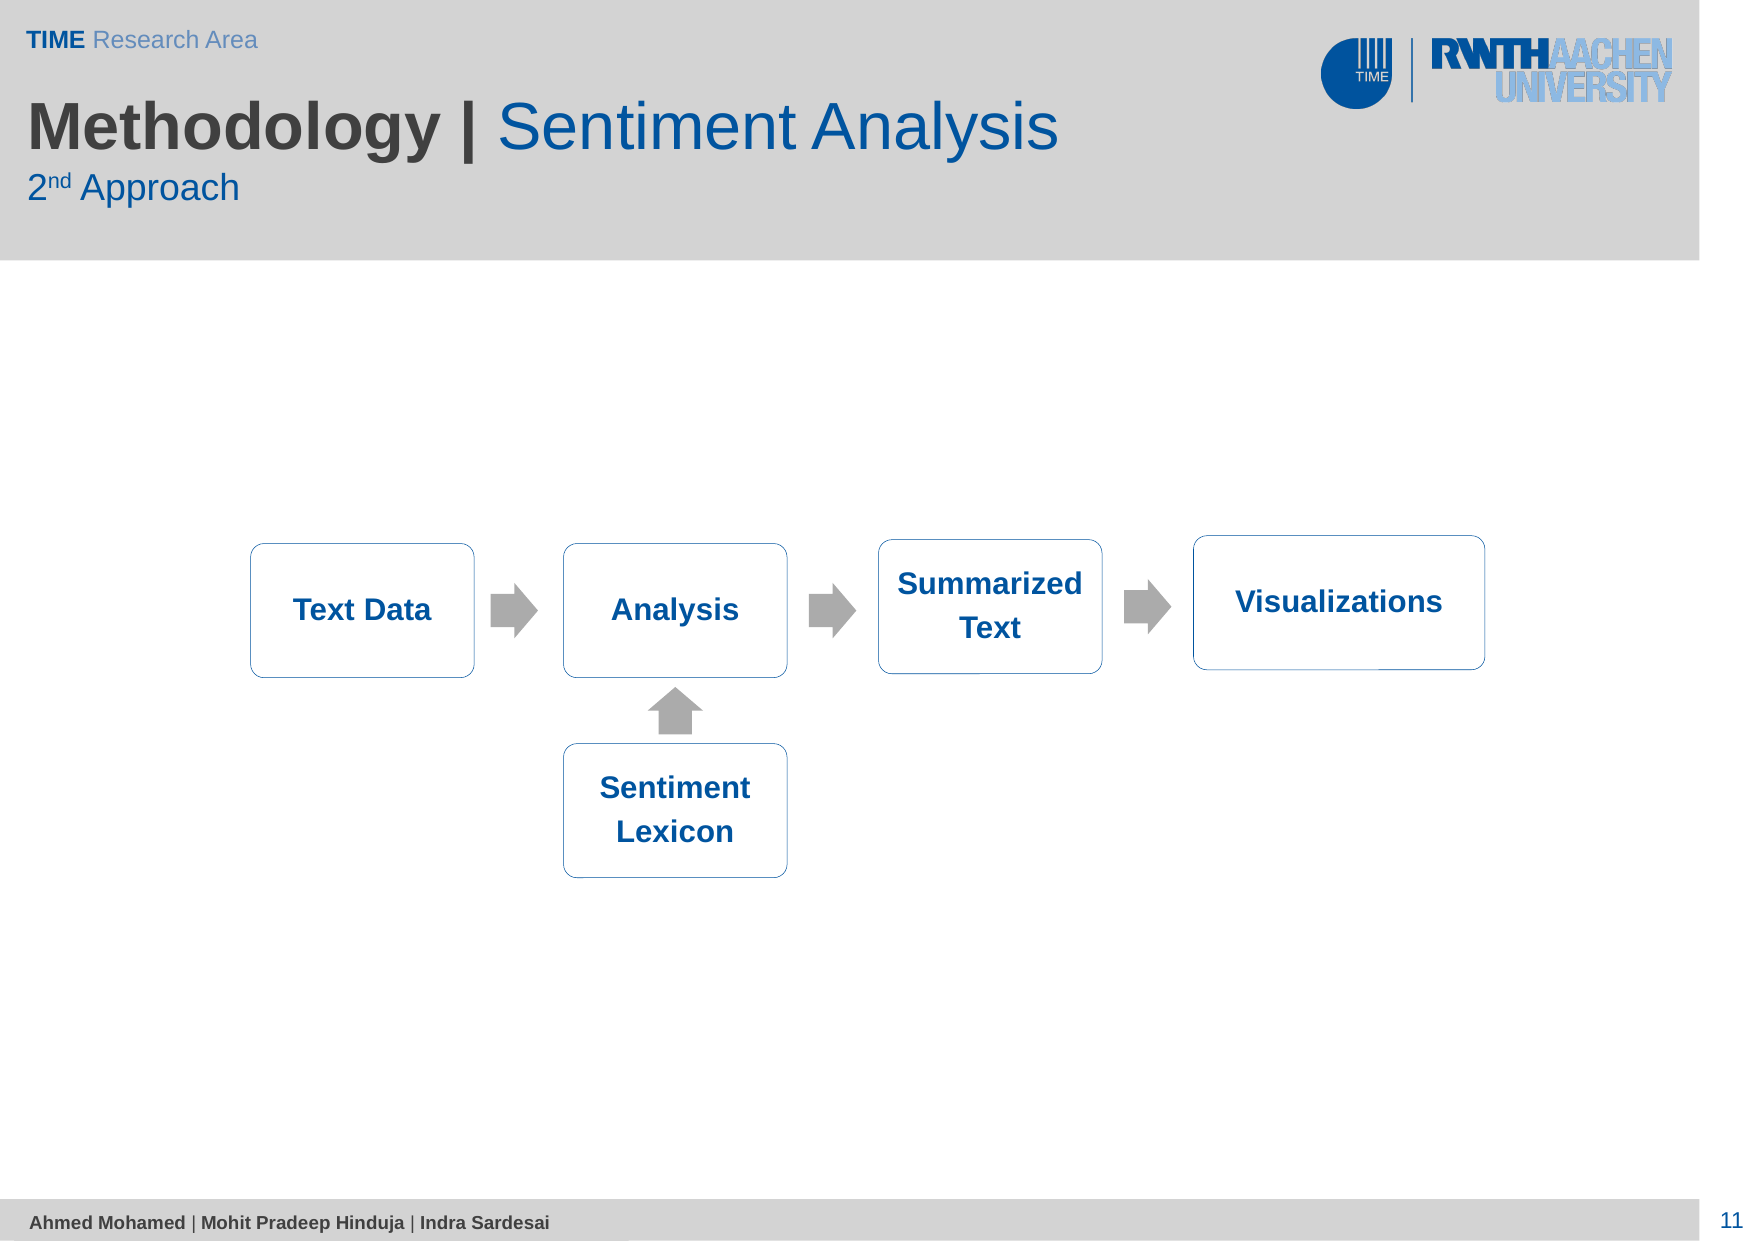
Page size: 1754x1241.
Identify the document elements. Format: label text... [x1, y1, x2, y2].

text_box Ahmed Mohamed | Mohit Pradeep Hinduja | Indra Sardesai [14, 1203, 629, 1241]
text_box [250, 535, 1486, 878]
text_box Methodology | Sentiment Analysis 2nd Approach [27, 82, 1592, 208]
picture [1301, 6, 1692, 134]
